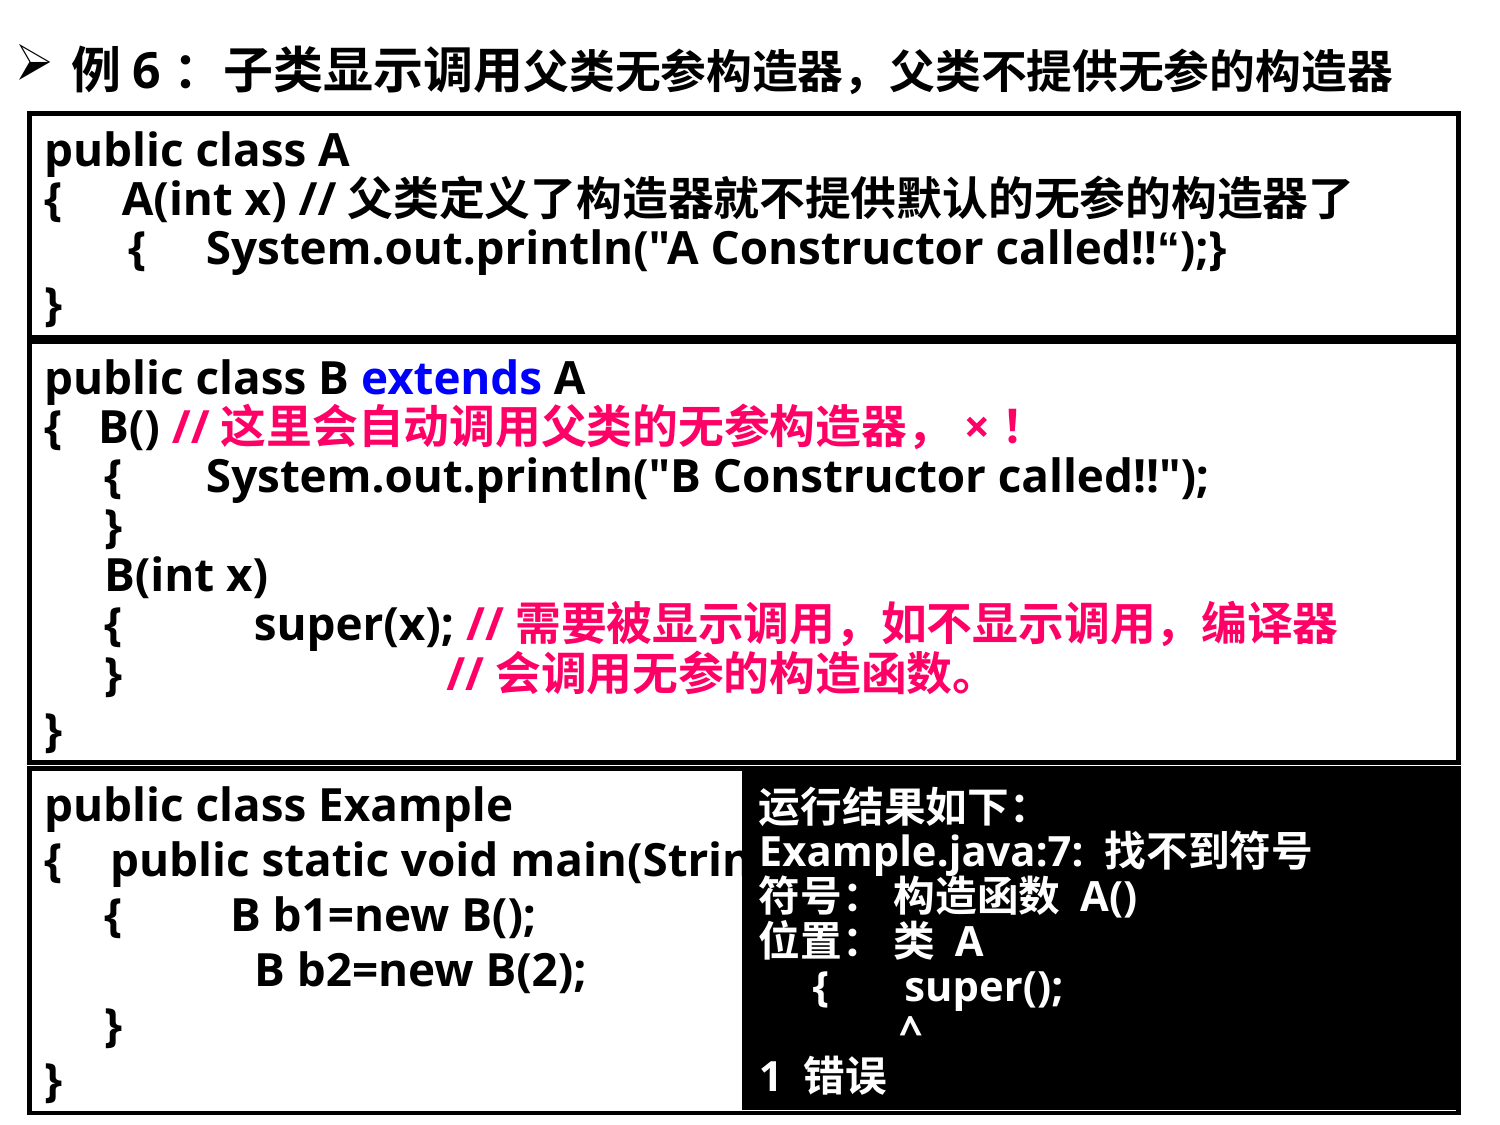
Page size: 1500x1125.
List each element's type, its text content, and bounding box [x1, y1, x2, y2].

text_box 运行结果如下： Example.java:7: 找不到符号 符号： 构造函数 A() 位置： 类 A { super(); ^ 1 错误 [744, 772, 1459, 1108]
text_box public class A { A(int x) //父类定义了构造器就不提供默认的无参的构造器了 { System.out.println("A Constructor called!!“);} } [29, 113, 1459, 338]
text_box public class B extends A { B() //这里会自动调用父类的无参构造器，×！ { System.out.println("B Constructor called!!"); } B(int x) { super(x); //需要被显示调用，如不显示调用，编译器 } //会调用无参的构造函数。 } [29, 341, 1459, 763]
text_box public class Example { public static void main(String args[]) { B b1=new B(); B b2=new B(2); } } [29, 768, 1459, 1113]
text_box 例6：子类显示调用父类无参构造器，父类不提供无参的构造器 [0, 30, 1436, 106]
